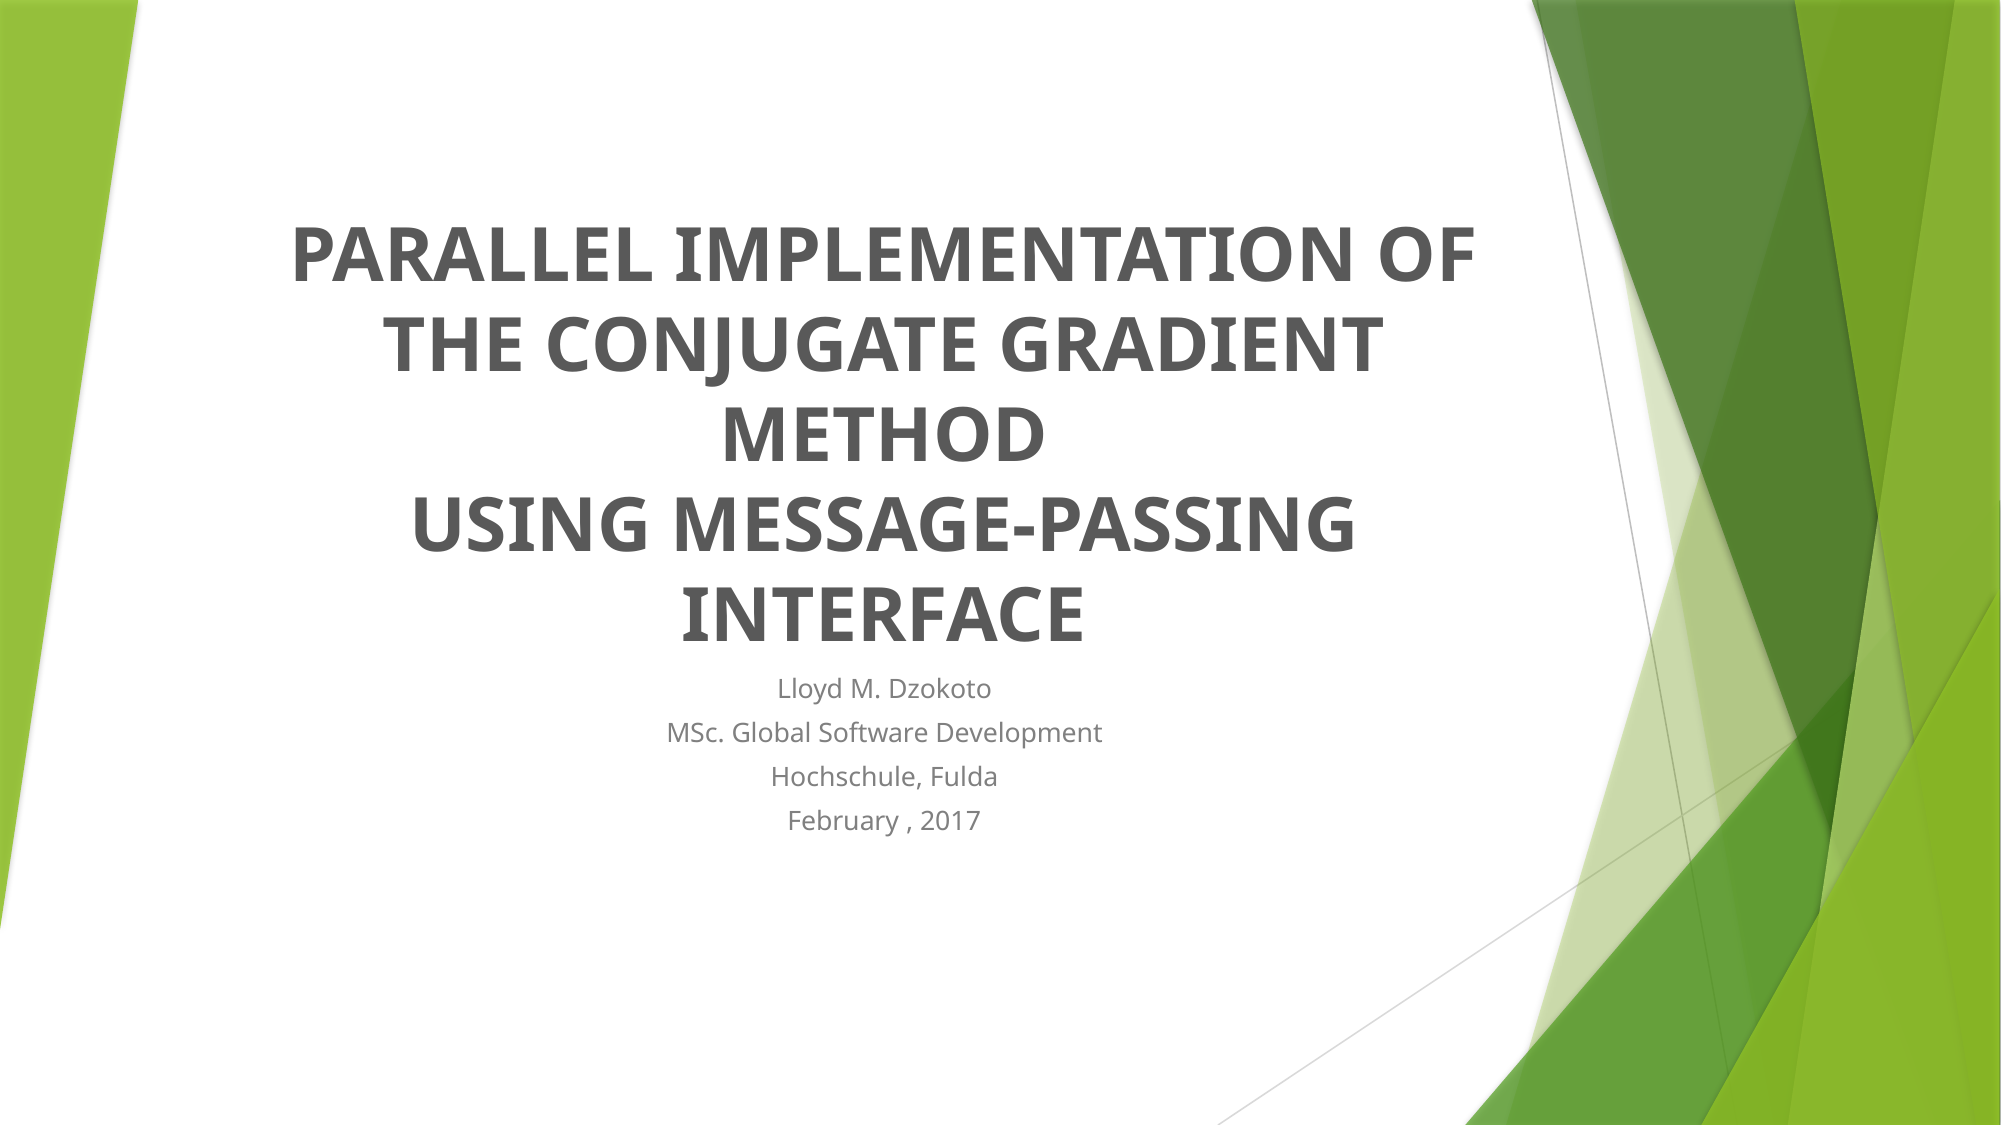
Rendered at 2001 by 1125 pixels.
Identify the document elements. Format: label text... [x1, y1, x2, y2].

title PARALLEL IMPLEMENTATION OF THE CONJUGATE GRADIENT METHOD USING MESSAGE-PASSING INTERFACE [247, 118, 1522, 664]
subtitle Lloyd M. Dzokoto MSc. Global Software Development Hochschule, Fulda February , 2017 [247, 664, 1522, 845]
